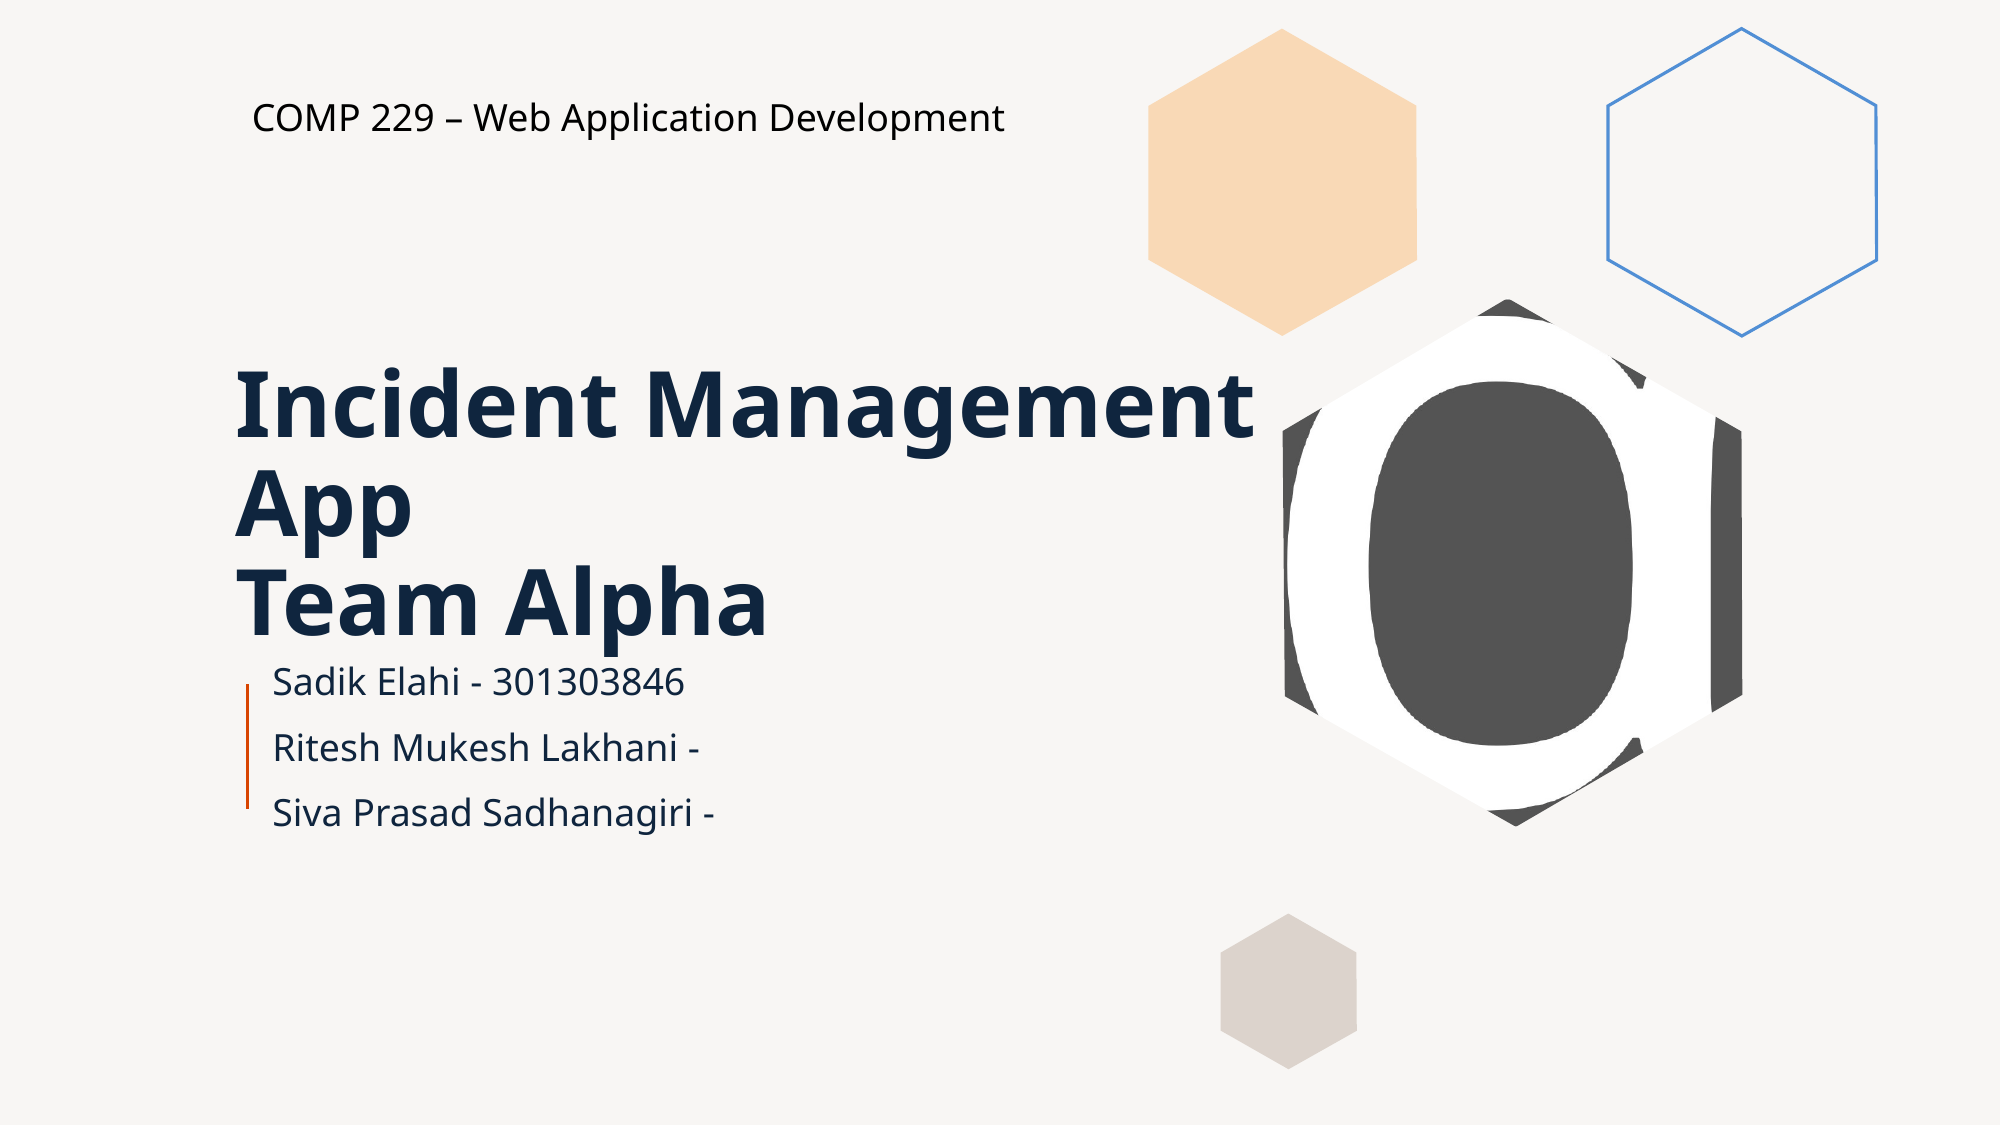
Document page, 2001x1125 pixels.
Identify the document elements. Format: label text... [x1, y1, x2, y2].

title Incident Management App Team Alpha [220, 338, 1282, 676]
list Sadik Elahi - 301303846 Ritesh Mukesh Lakhani - Siva Prasad Sadhanagiri - [257, 650, 1069, 880]
text_box COMP 229 – Web Application Development [237, 86, 1238, 192]
text_box [1148, 28, 1418, 336]
text_box [1607, 28, 1877, 336]
picture [1282, 298, 1743, 827]
